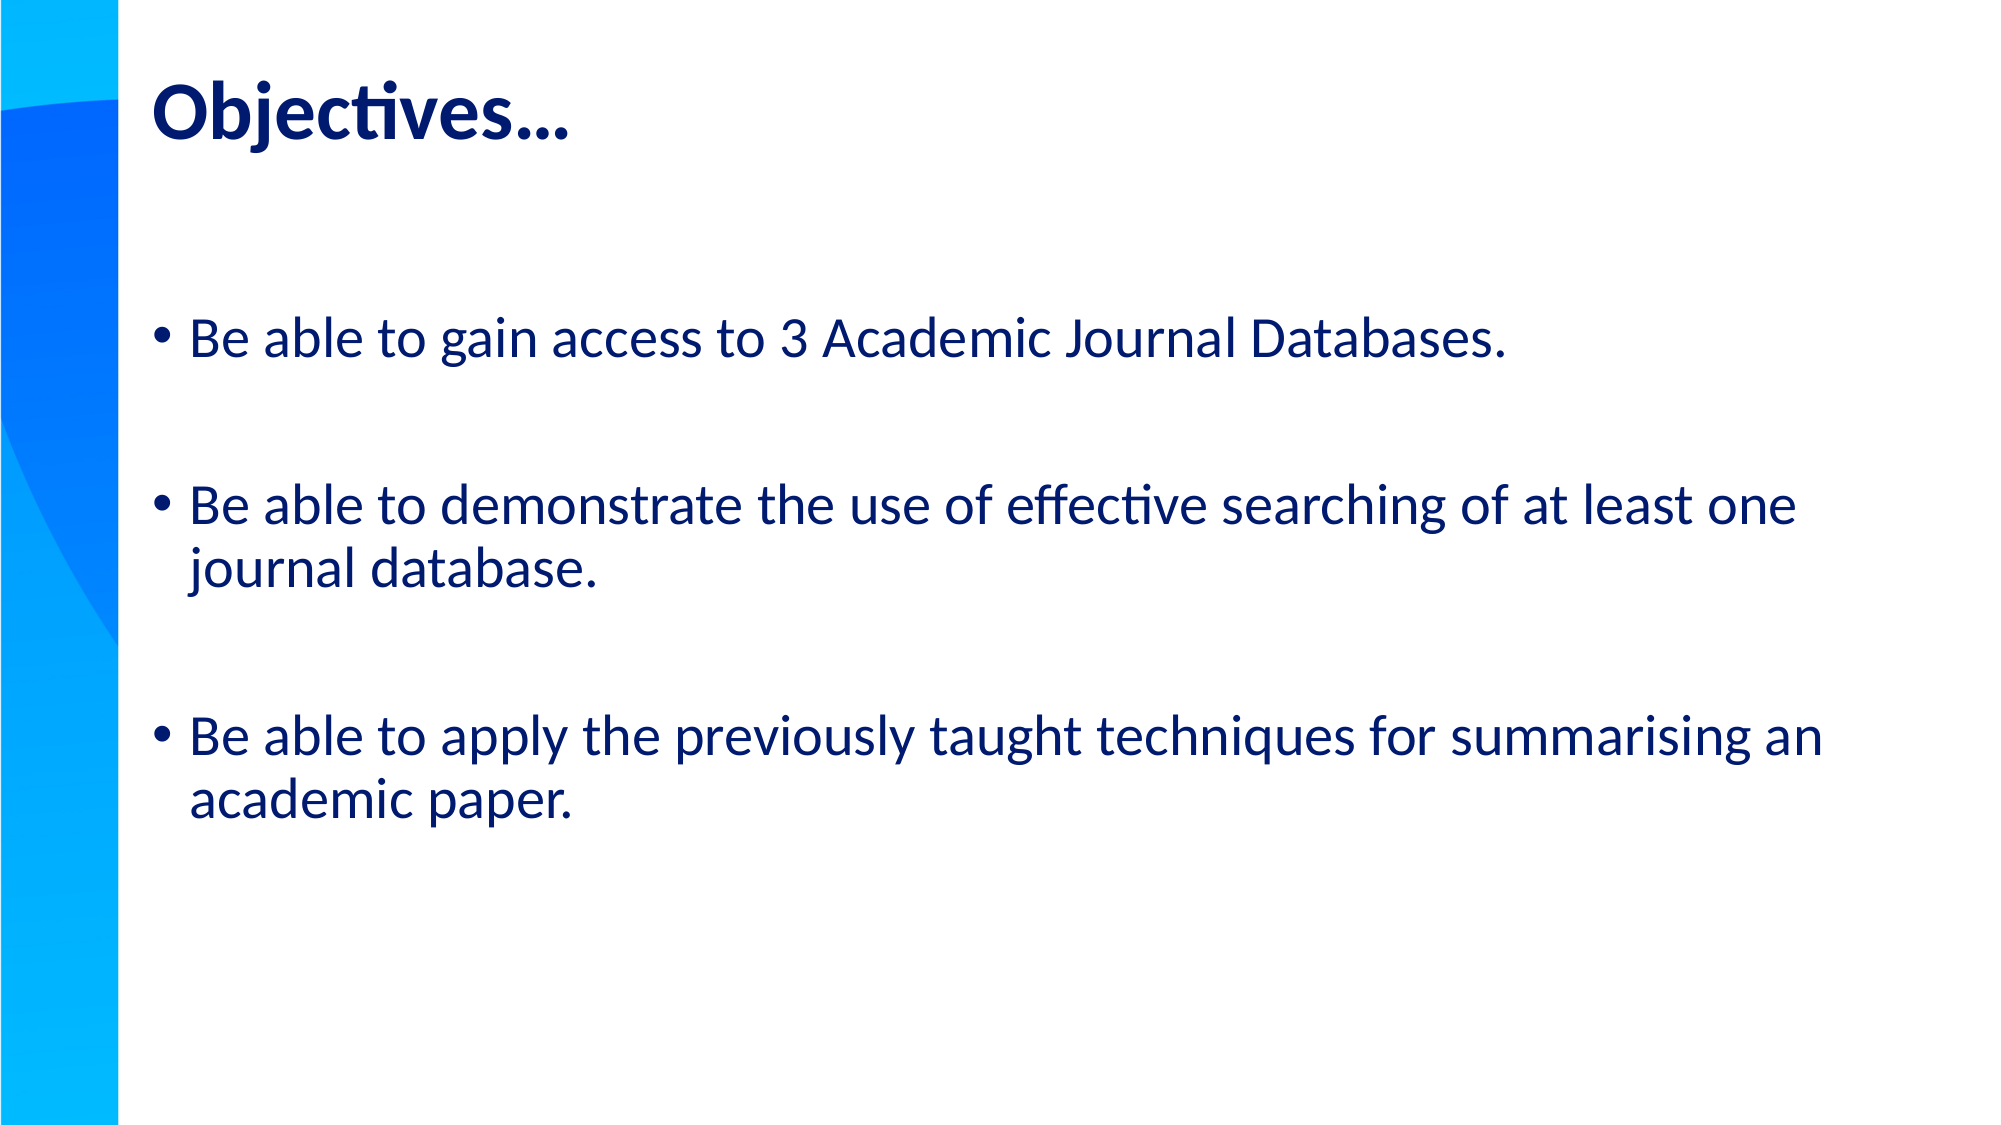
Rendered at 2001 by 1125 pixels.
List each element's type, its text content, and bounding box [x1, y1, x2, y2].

list Be able to gain access to 3 Academic Journal Databases. Be able to demonstrate the use of effective searching of at least one journal database. Be able to apply the previously taught techniques for summarising an academic paper. [137, 299, 1963, 1093]
title Objectives… [137, 59, 1055, 278]
picture [0, 0, 2001, 1125]
